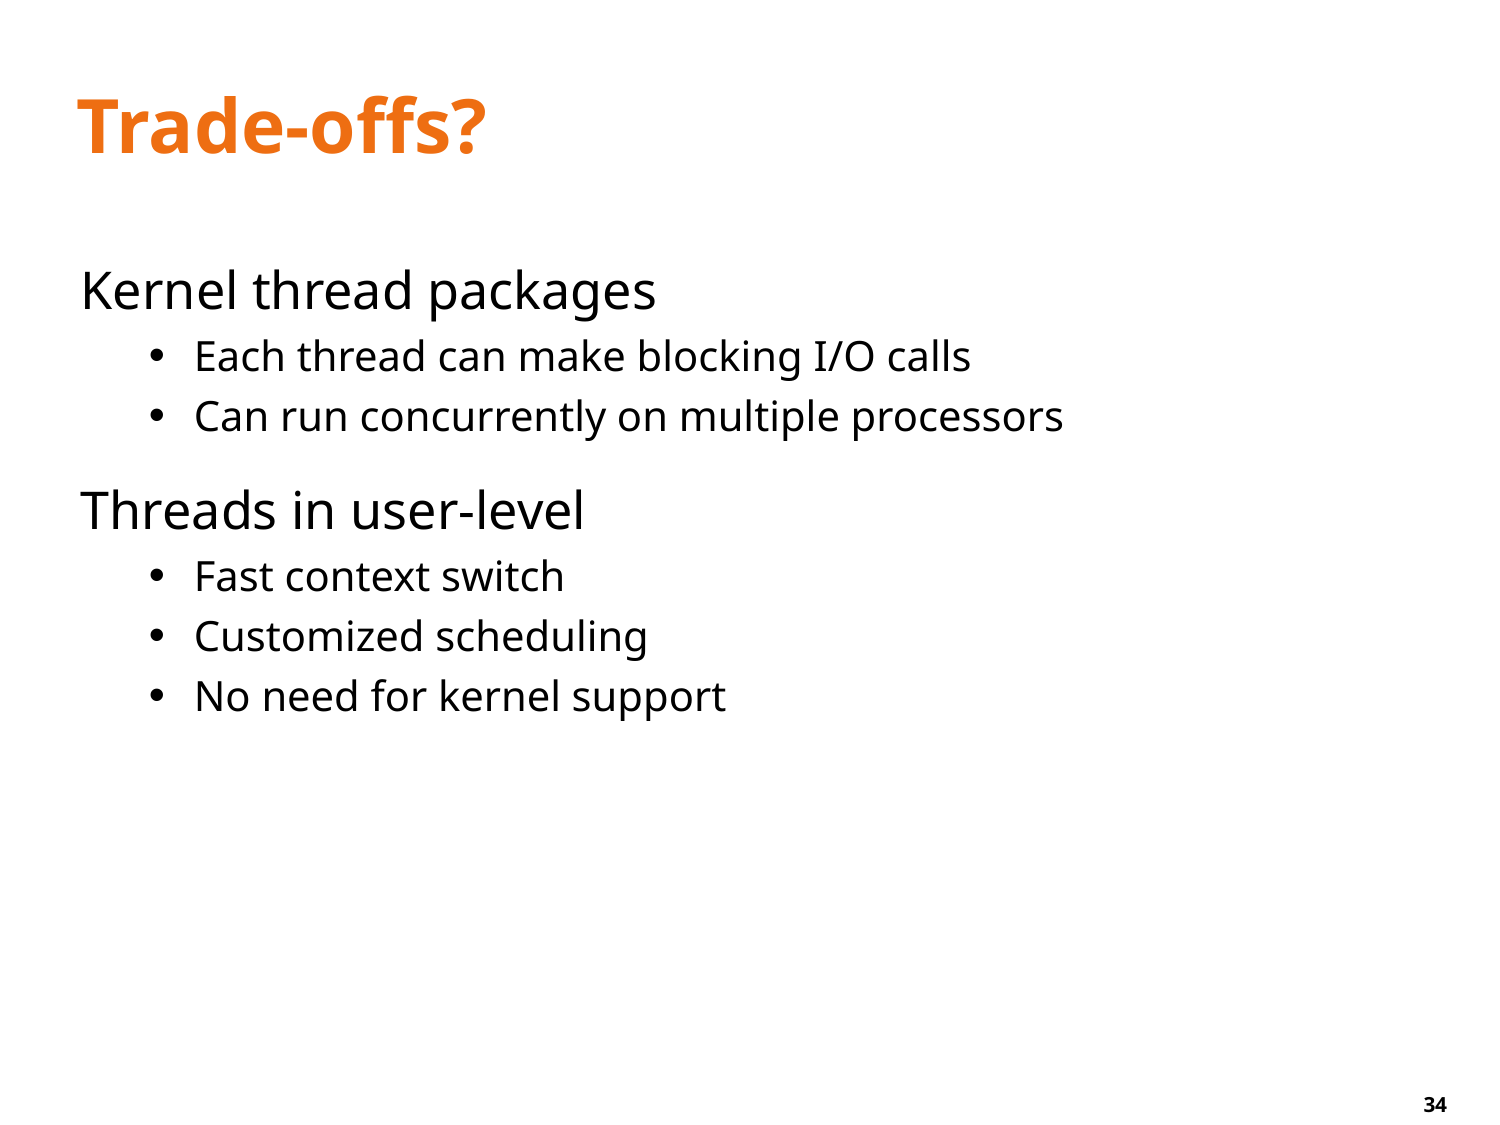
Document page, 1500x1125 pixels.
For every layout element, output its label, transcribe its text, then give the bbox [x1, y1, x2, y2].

list Kernel thread packages Each thread can make blocking I/O calls Can run concurrently on multiple processors Threads in user-level Fast context switch Customized scheduling No need for kernel support [61, 249, 1438, 1063]
title Trade-offs? [61, 60, 1438, 187]
